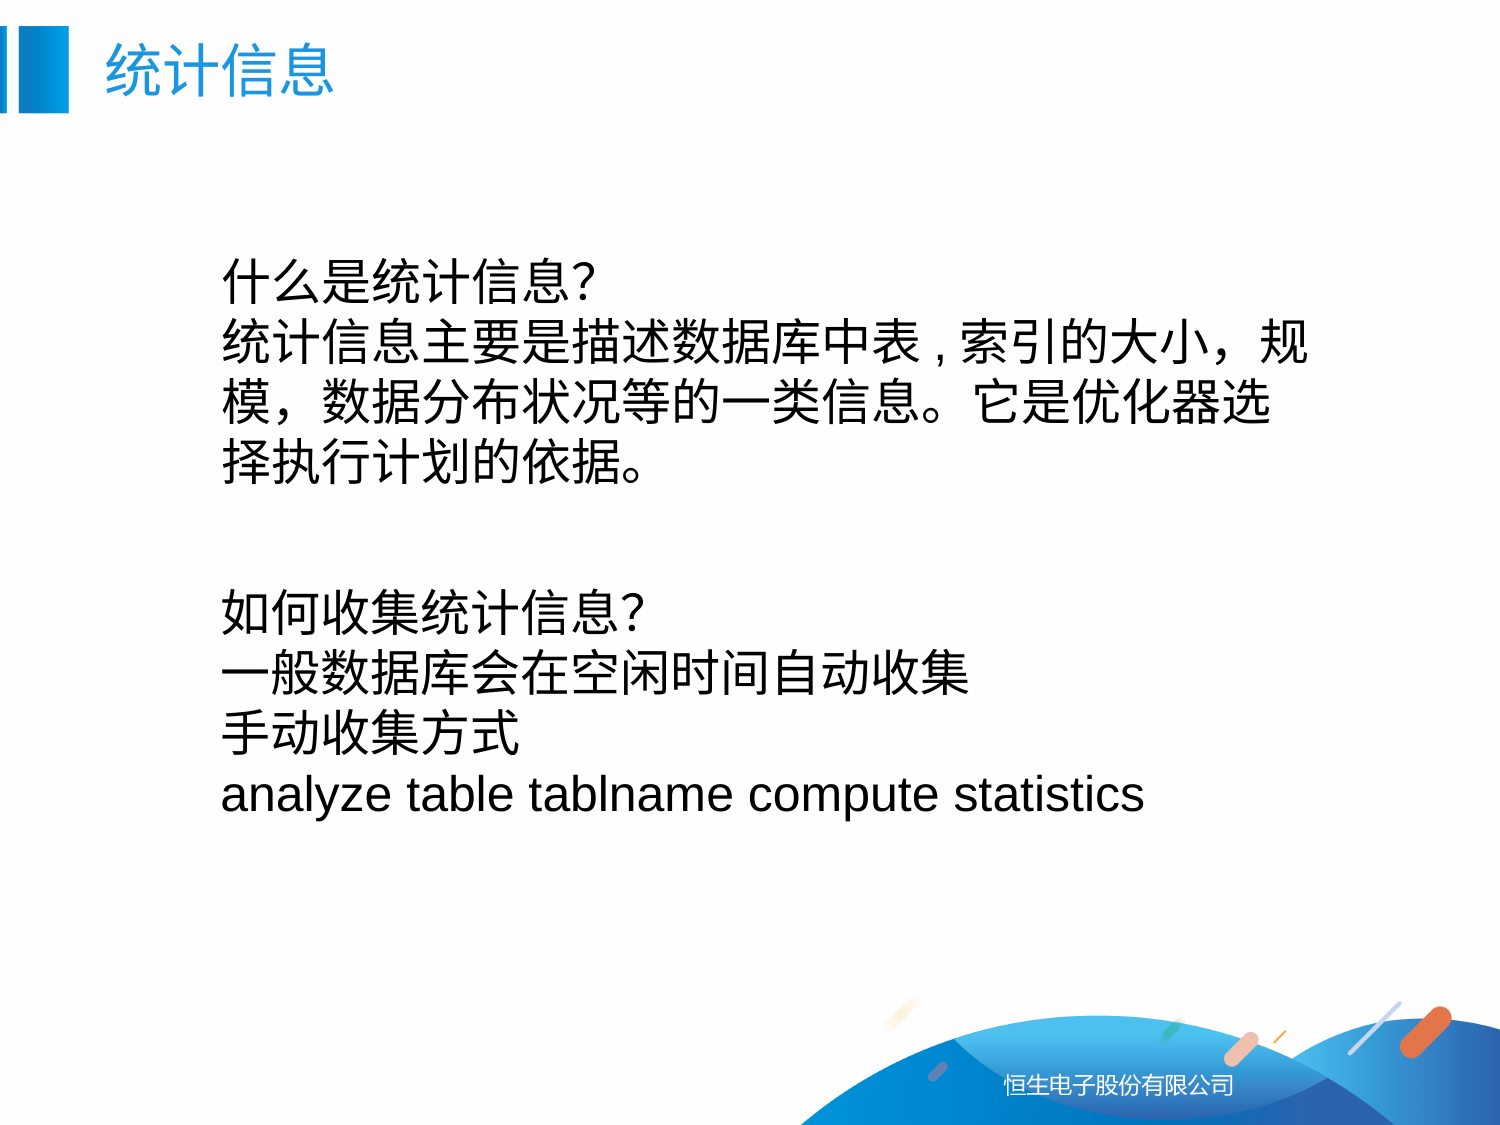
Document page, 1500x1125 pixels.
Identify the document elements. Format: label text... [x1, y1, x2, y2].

text_box 如何收集统计信息？ 一般数据库会在空闲时间自动收集 手动收集方式 analyze table tablname compute statistics [205, 574, 1329, 829]
picture [929, 1063, 947, 1081]
text_box 什么是统计信息？ 统计信息主要是描述数据库中表,索引的大小，规模，数据分布状况等的一类信息。它是优化器选择执行计划的依据。 [206, 243, 1329, 499]
picture [0, 0, 1500, 1125]
text_box 统计信息 [89, 26, 705, 112]
